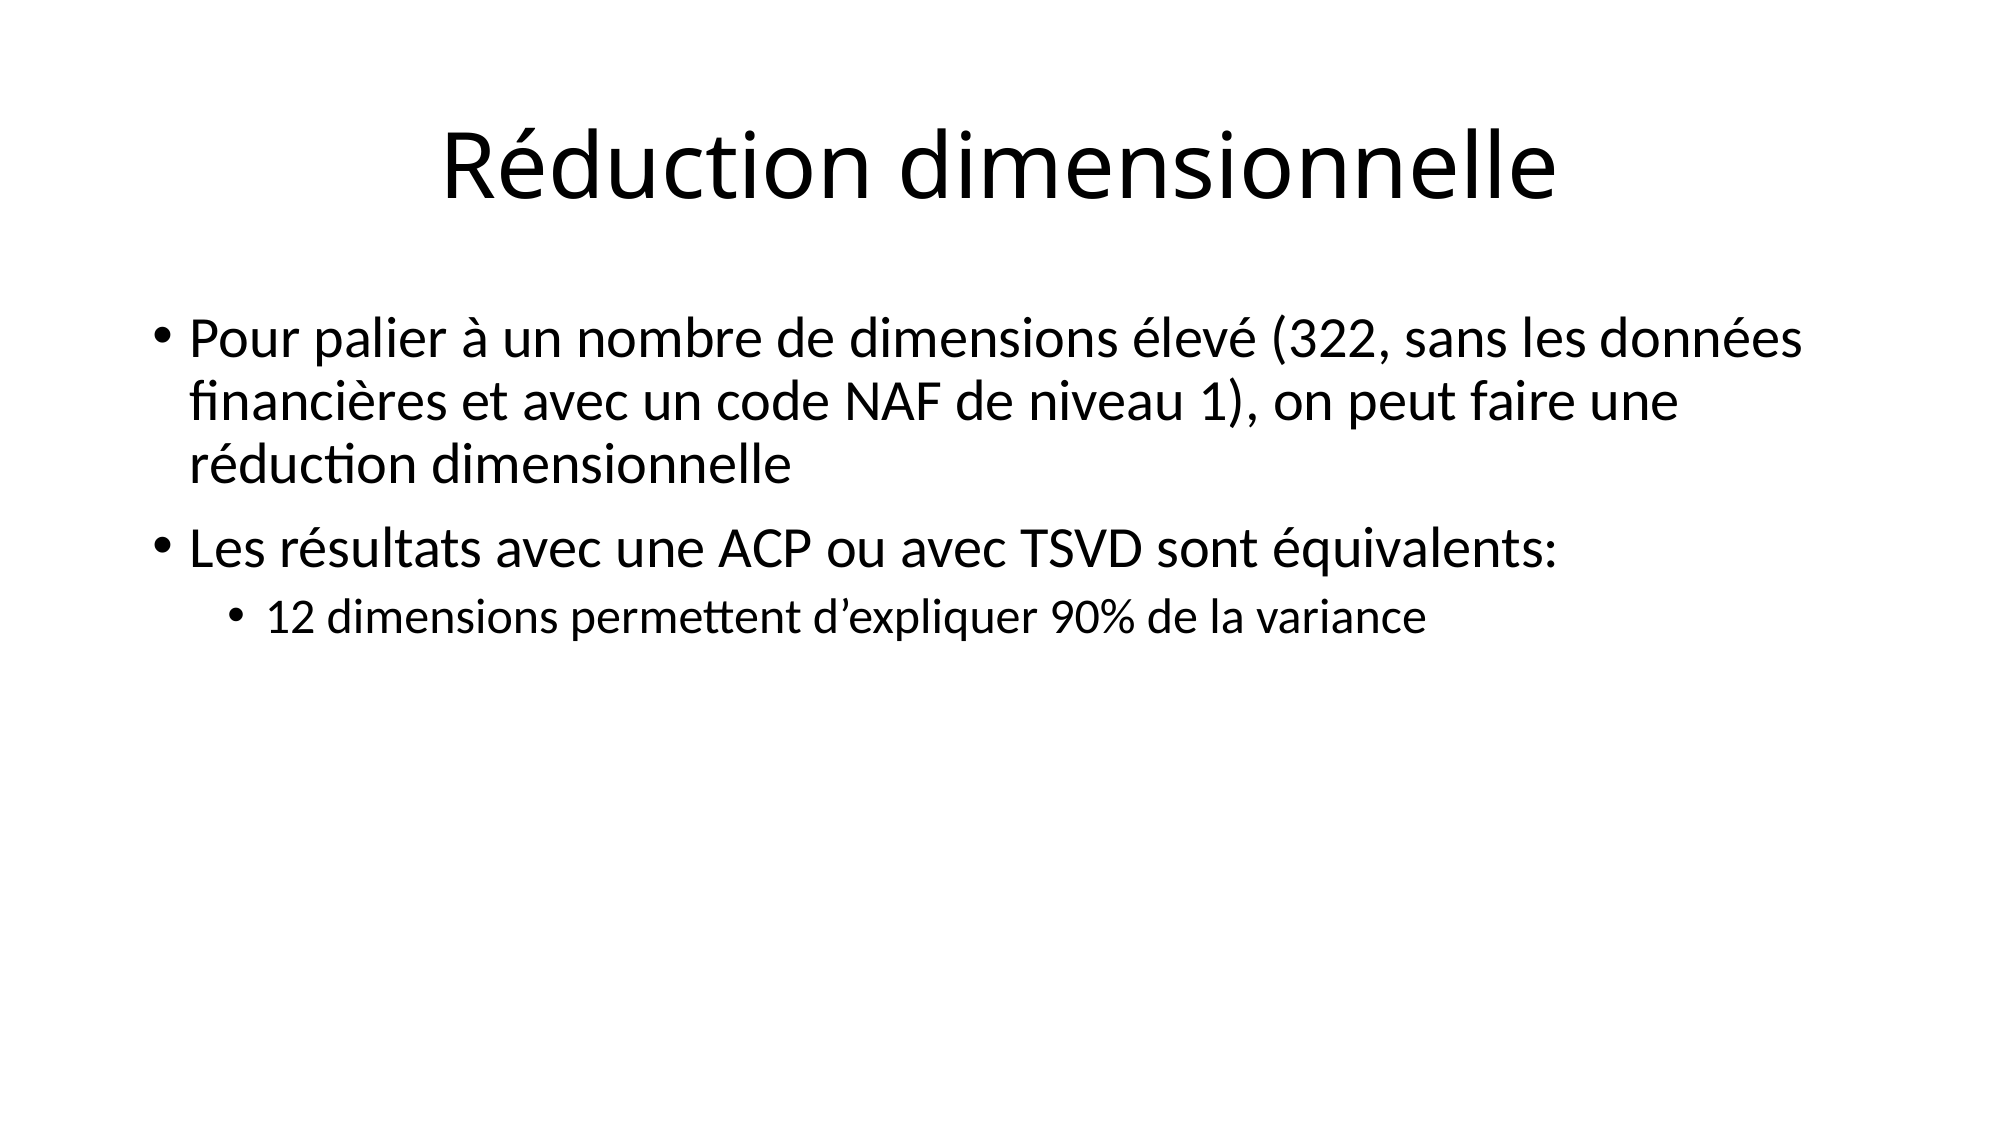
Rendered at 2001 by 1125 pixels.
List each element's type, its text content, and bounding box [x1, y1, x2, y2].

list Pour palier à un nombre de dimensions élevé (322, sans les données financières et avec un code NAF de niveau 1), on peut faire une réduction dimensionnelle Les résultats avec une ACP ou avec TSVD sont équivalents: 12 dimensions permettent d’expliquer 90% de la variance [137, 299, 1863, 1014]
title Réduction dimensionnelle [137, 59, 1863, 278]
